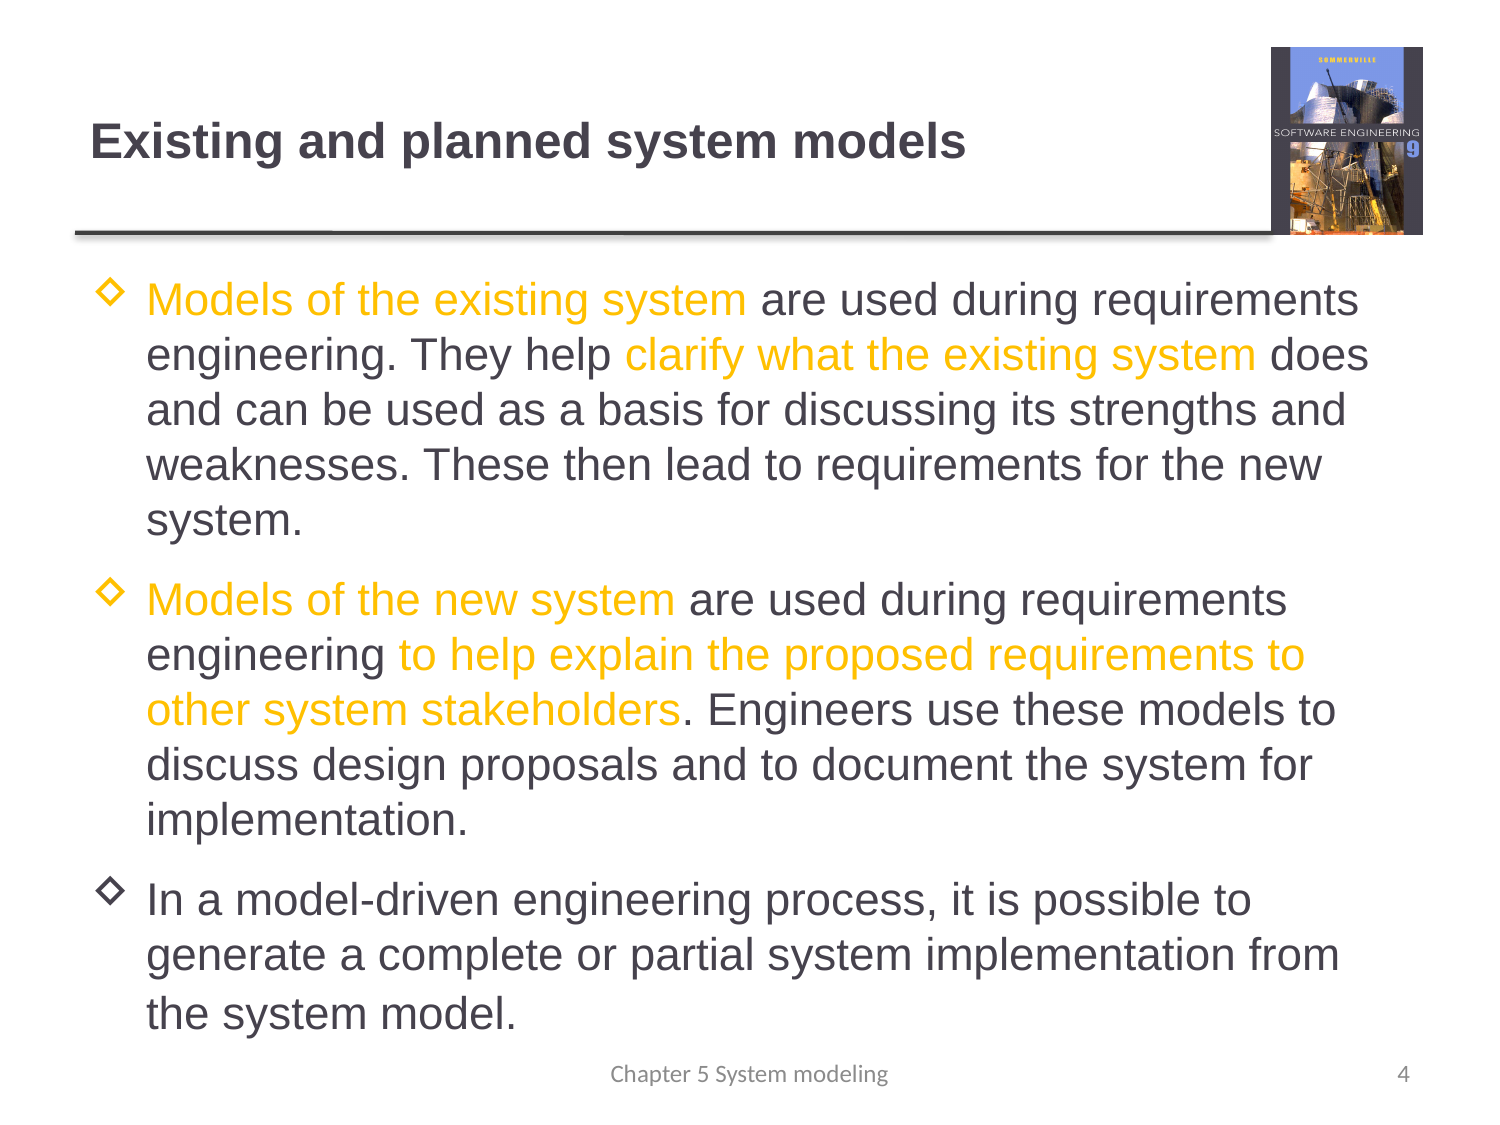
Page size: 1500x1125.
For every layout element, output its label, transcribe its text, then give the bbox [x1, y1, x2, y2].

slide_number 4 [1074, 1042, 1425, 1103]
picture [1272, 47, 1423, 235]
footer Chapter 5 System modeling [512, 1042, 988, 1103]
list Models of the existing system are used during requirements engineering. They help clarify what the existing system does and can be used as a basis for discussing its strengths and weaknesses. These then lead to requirements for the new system. Models of the new system are used during requirements engineering to help explain the proposed requirements to other system stakeholders. Engineers use these models to discuss design proposals and to document the system for implementation. In a model-driven engineering process, it is possible to generate a complete or partial system implementation from the system model. [75, 262, 1425, 1005]
title Existing and planned system models [74, 44, 1272, 233]
